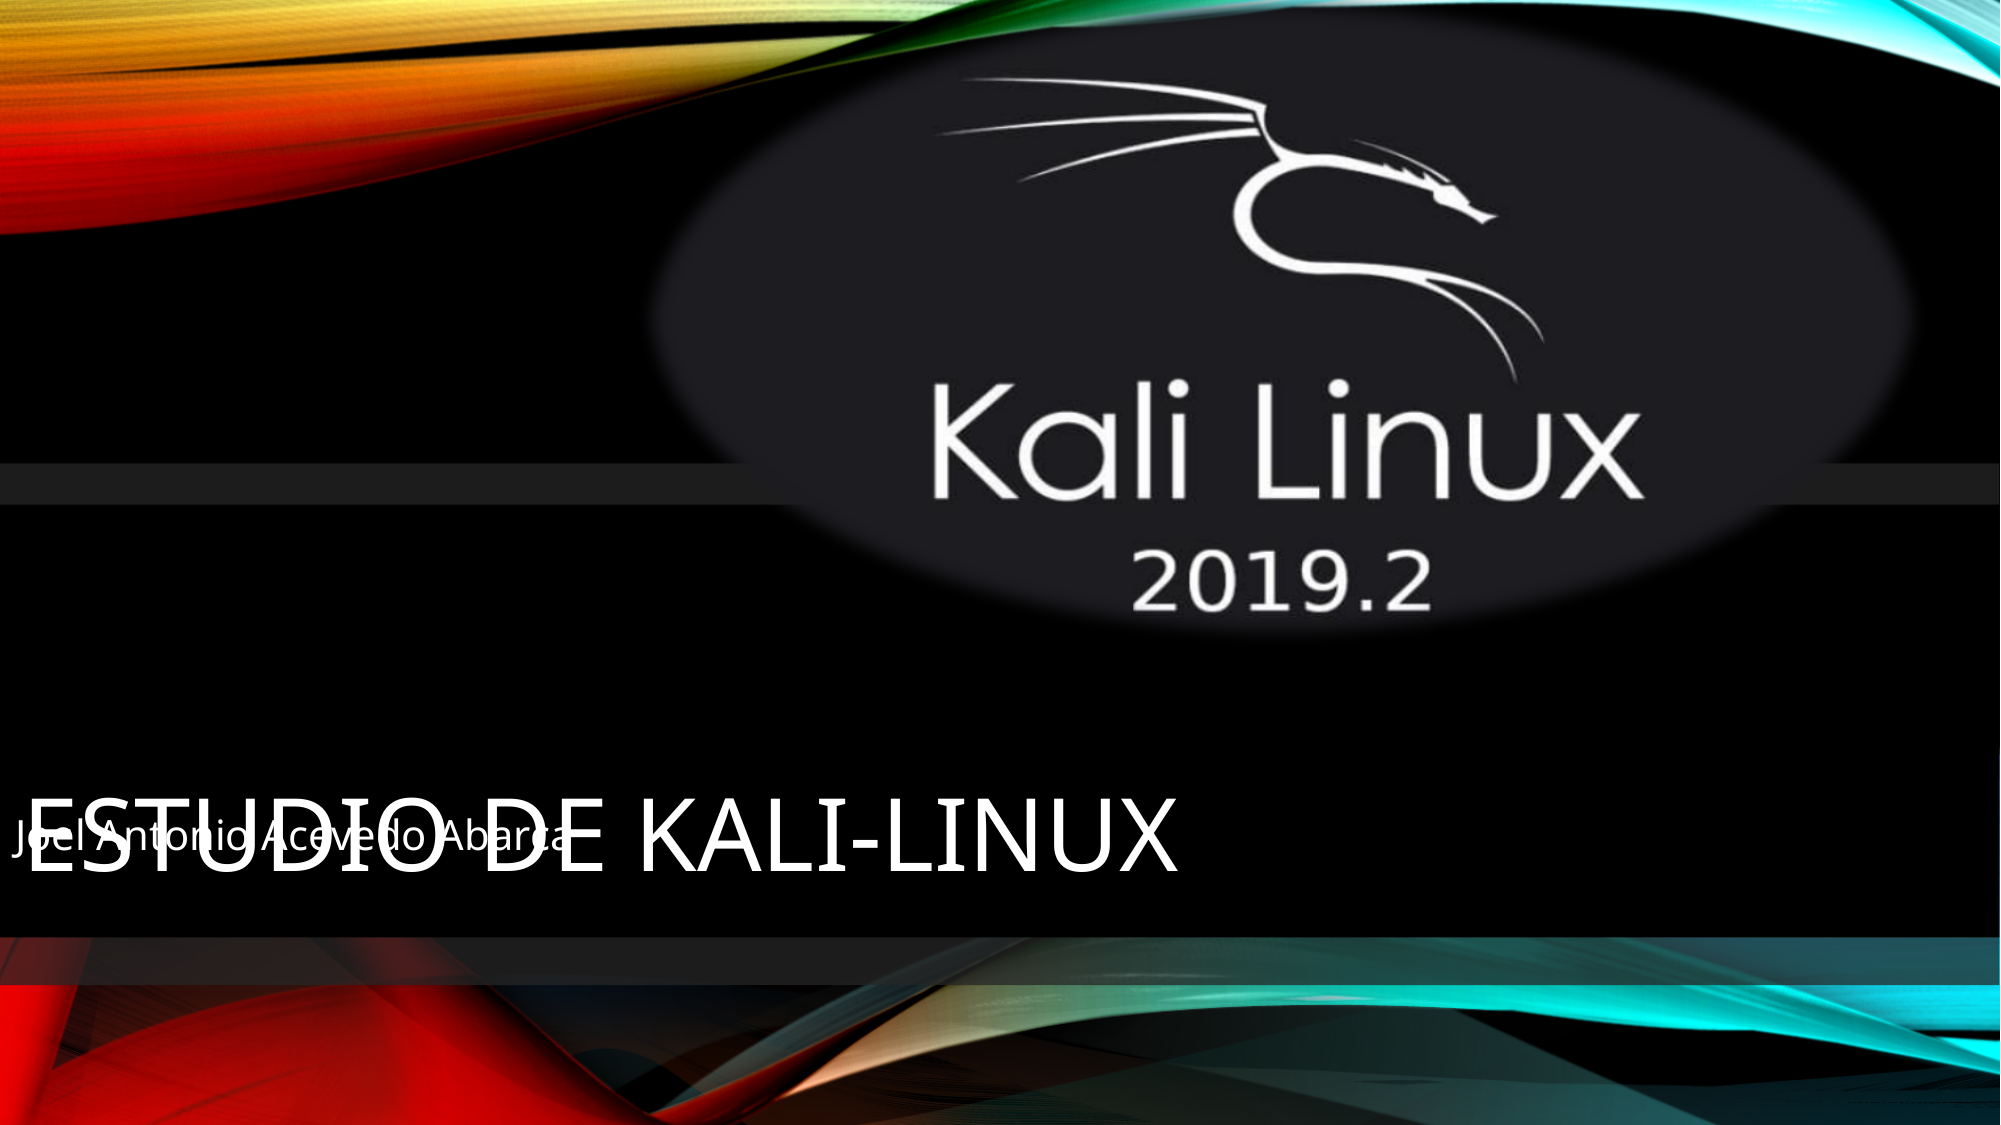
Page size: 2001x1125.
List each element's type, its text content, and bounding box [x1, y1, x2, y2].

picture [0, 986, 2000, 1125]
picture [0, 0, 2000, 649]
title Estudio de Kali-Linux [7, 668, 1260, 901]
subtitle Joel Antonio Acevedo Abarca [0, 806, 1147, 1035]
